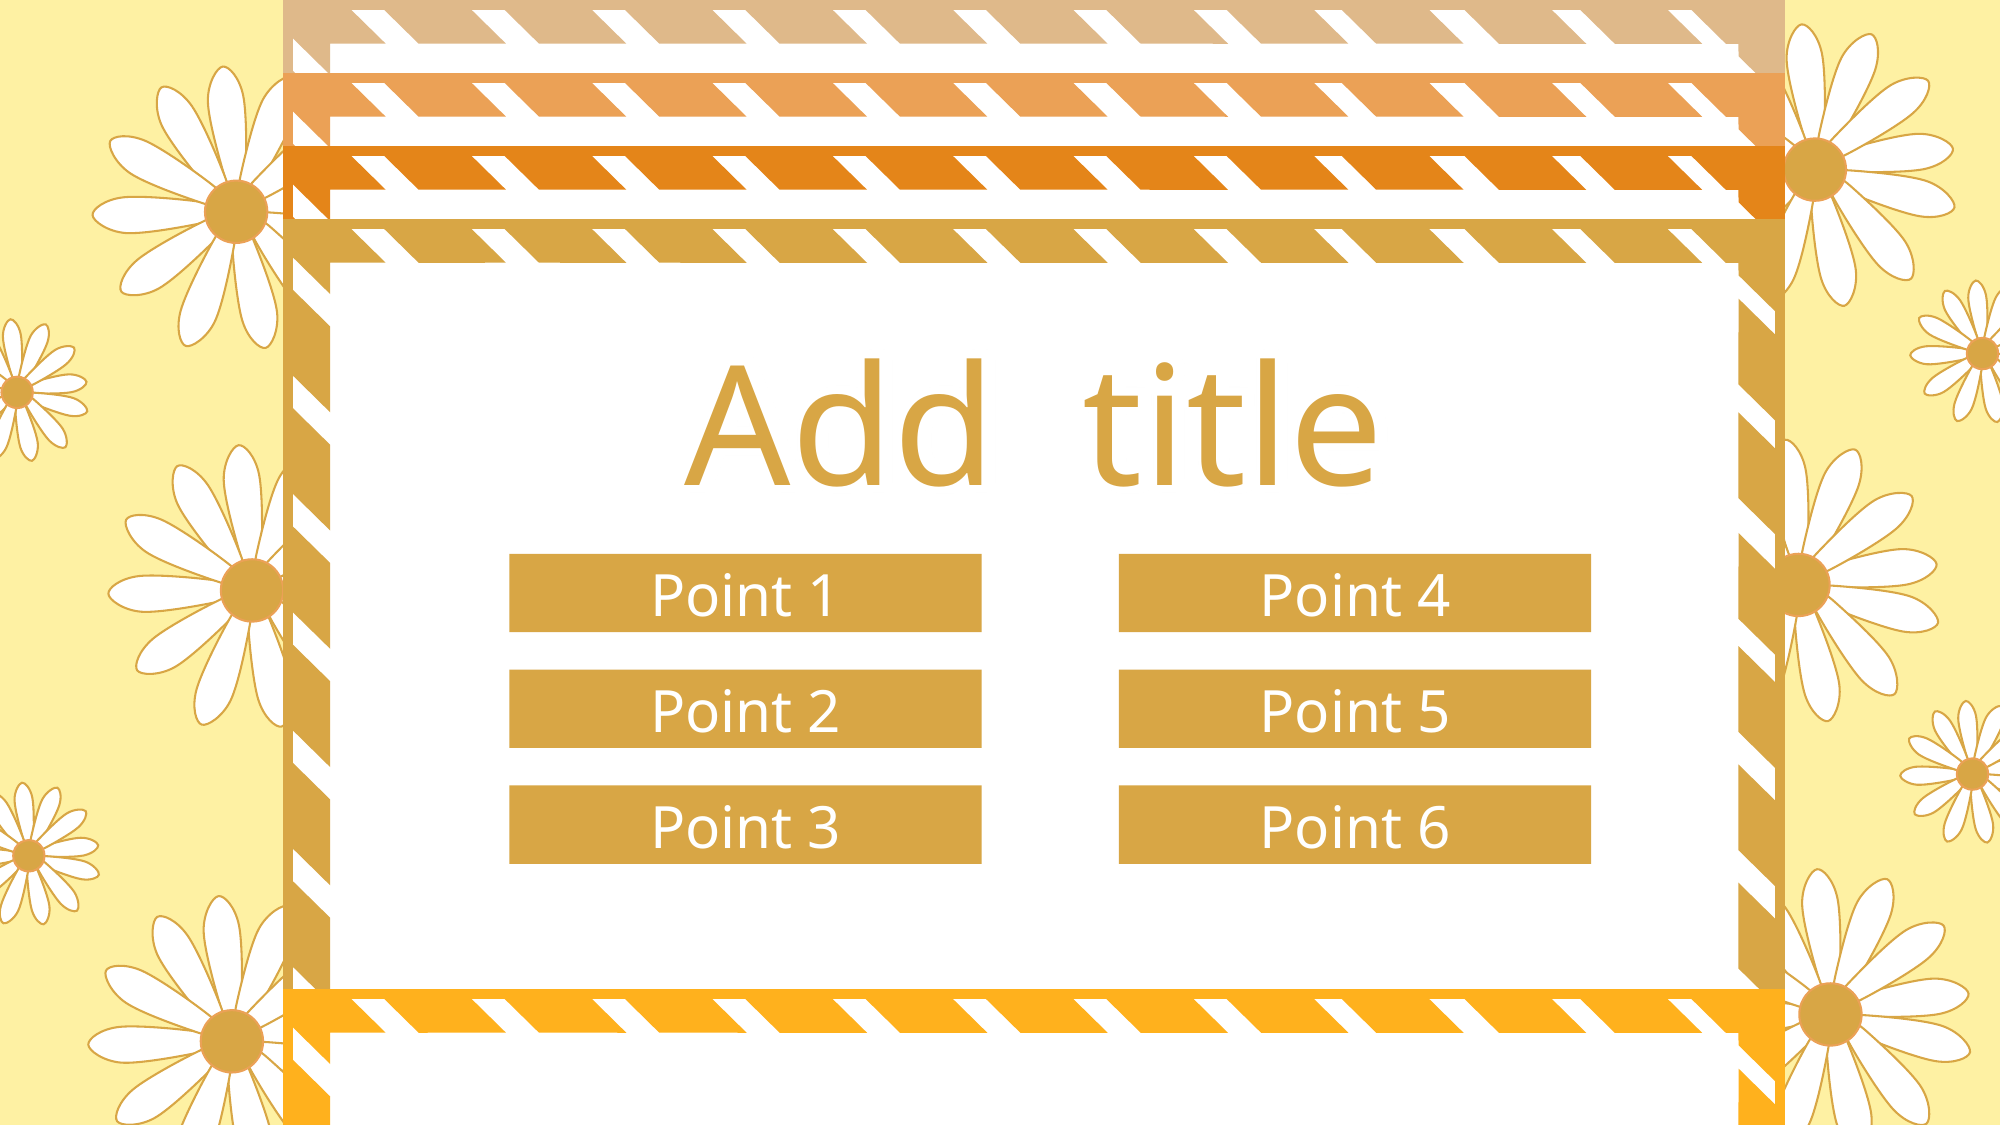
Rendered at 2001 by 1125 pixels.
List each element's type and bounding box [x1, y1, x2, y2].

text_box [1904, 704, 2000, 840]
text_box [95, 903, 207, 1125]
text_box [207, 595, 1861, 1125]
text_box [207, 0, 1861, 595]
text_box [1861, 876, 1965, 1125]
text_box [1861, 31, 1950, 300]
text_box [1914, 284, 2000, 419]
text_box [115, 452, 207, 721]
text_box [1861, 446, 1933, 715]
text_box [0, 322, 85, 458]
text_box [99, 73, 207, 342]
text_box [0, 786, 97, 922]
